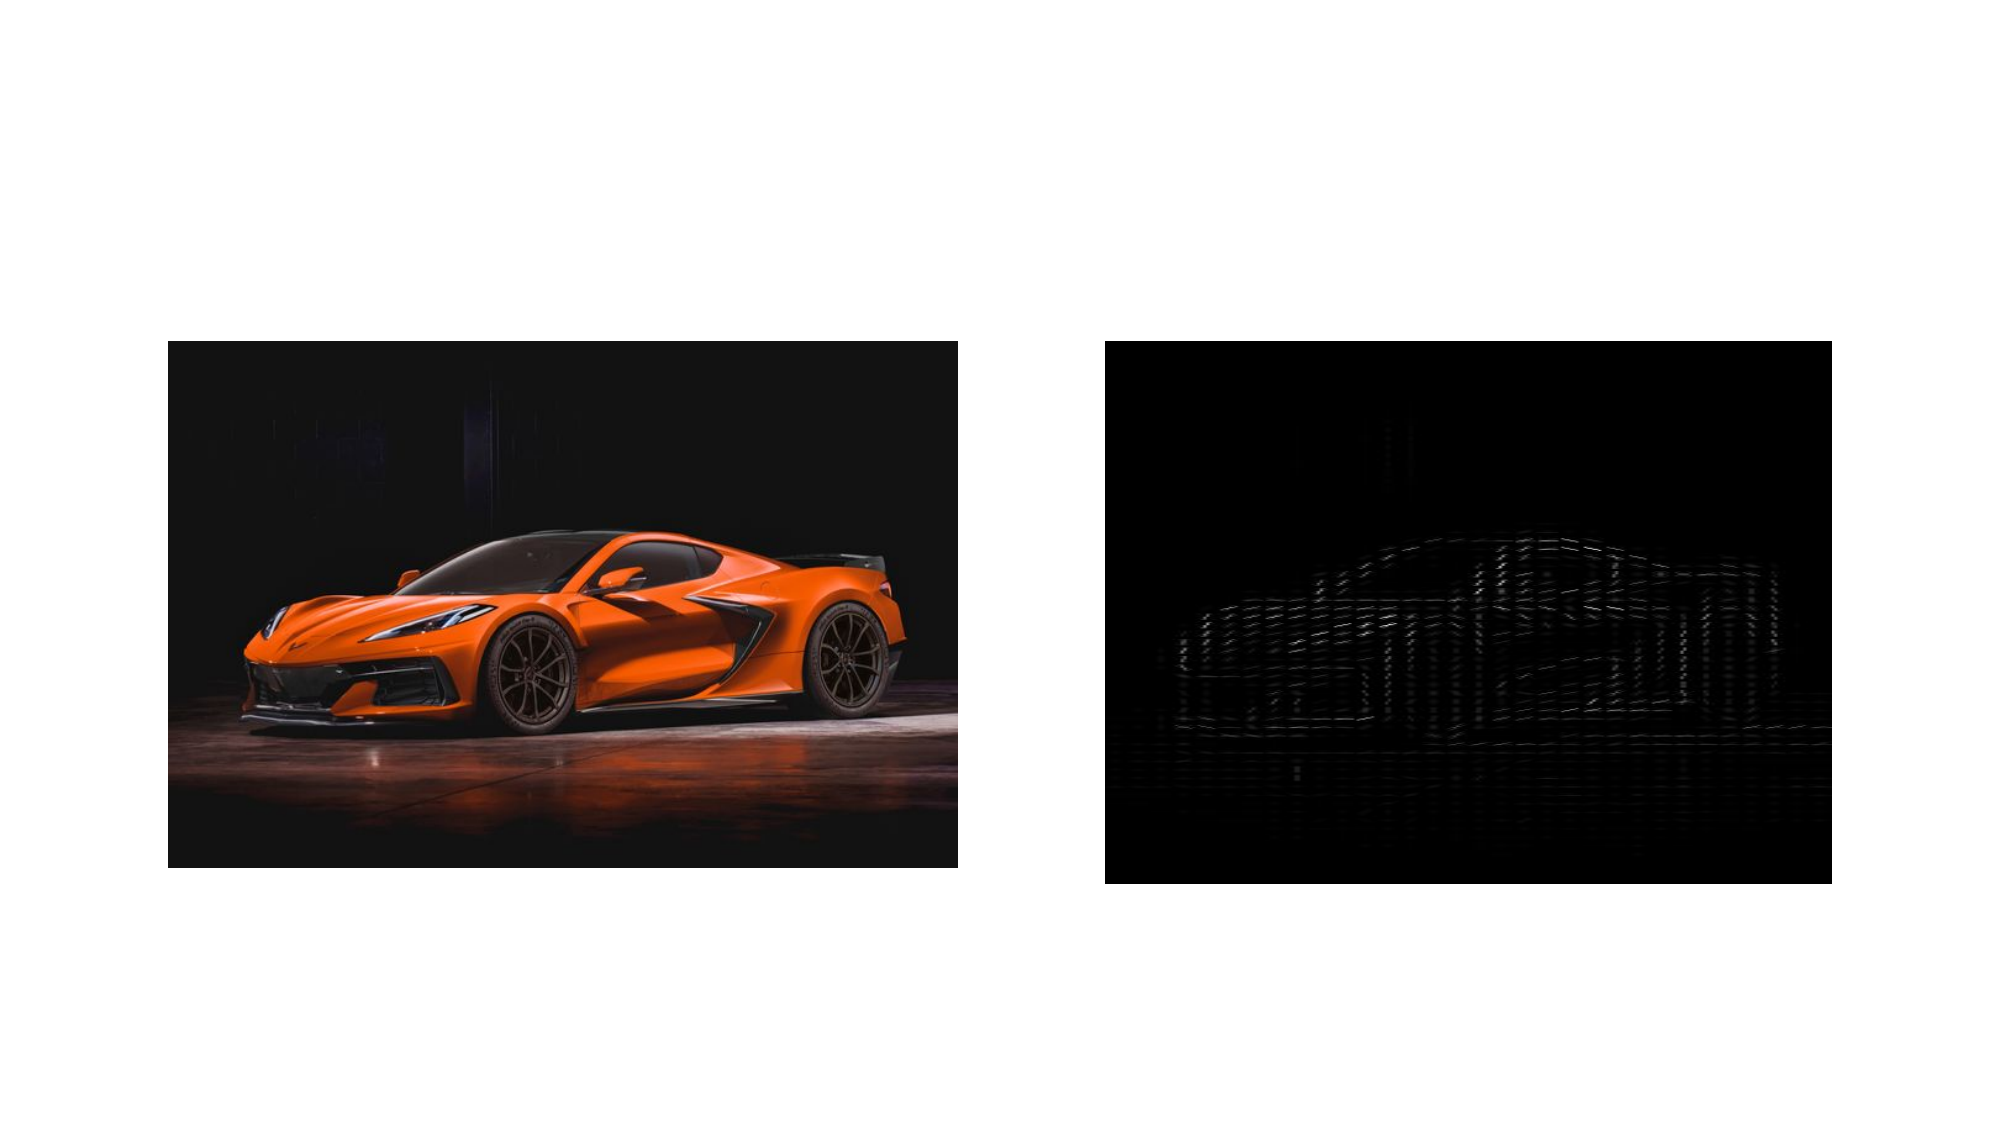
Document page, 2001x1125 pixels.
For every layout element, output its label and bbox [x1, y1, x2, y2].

list [167, 341, 958, 869]
picture [1105, 341, 1832, 884]
